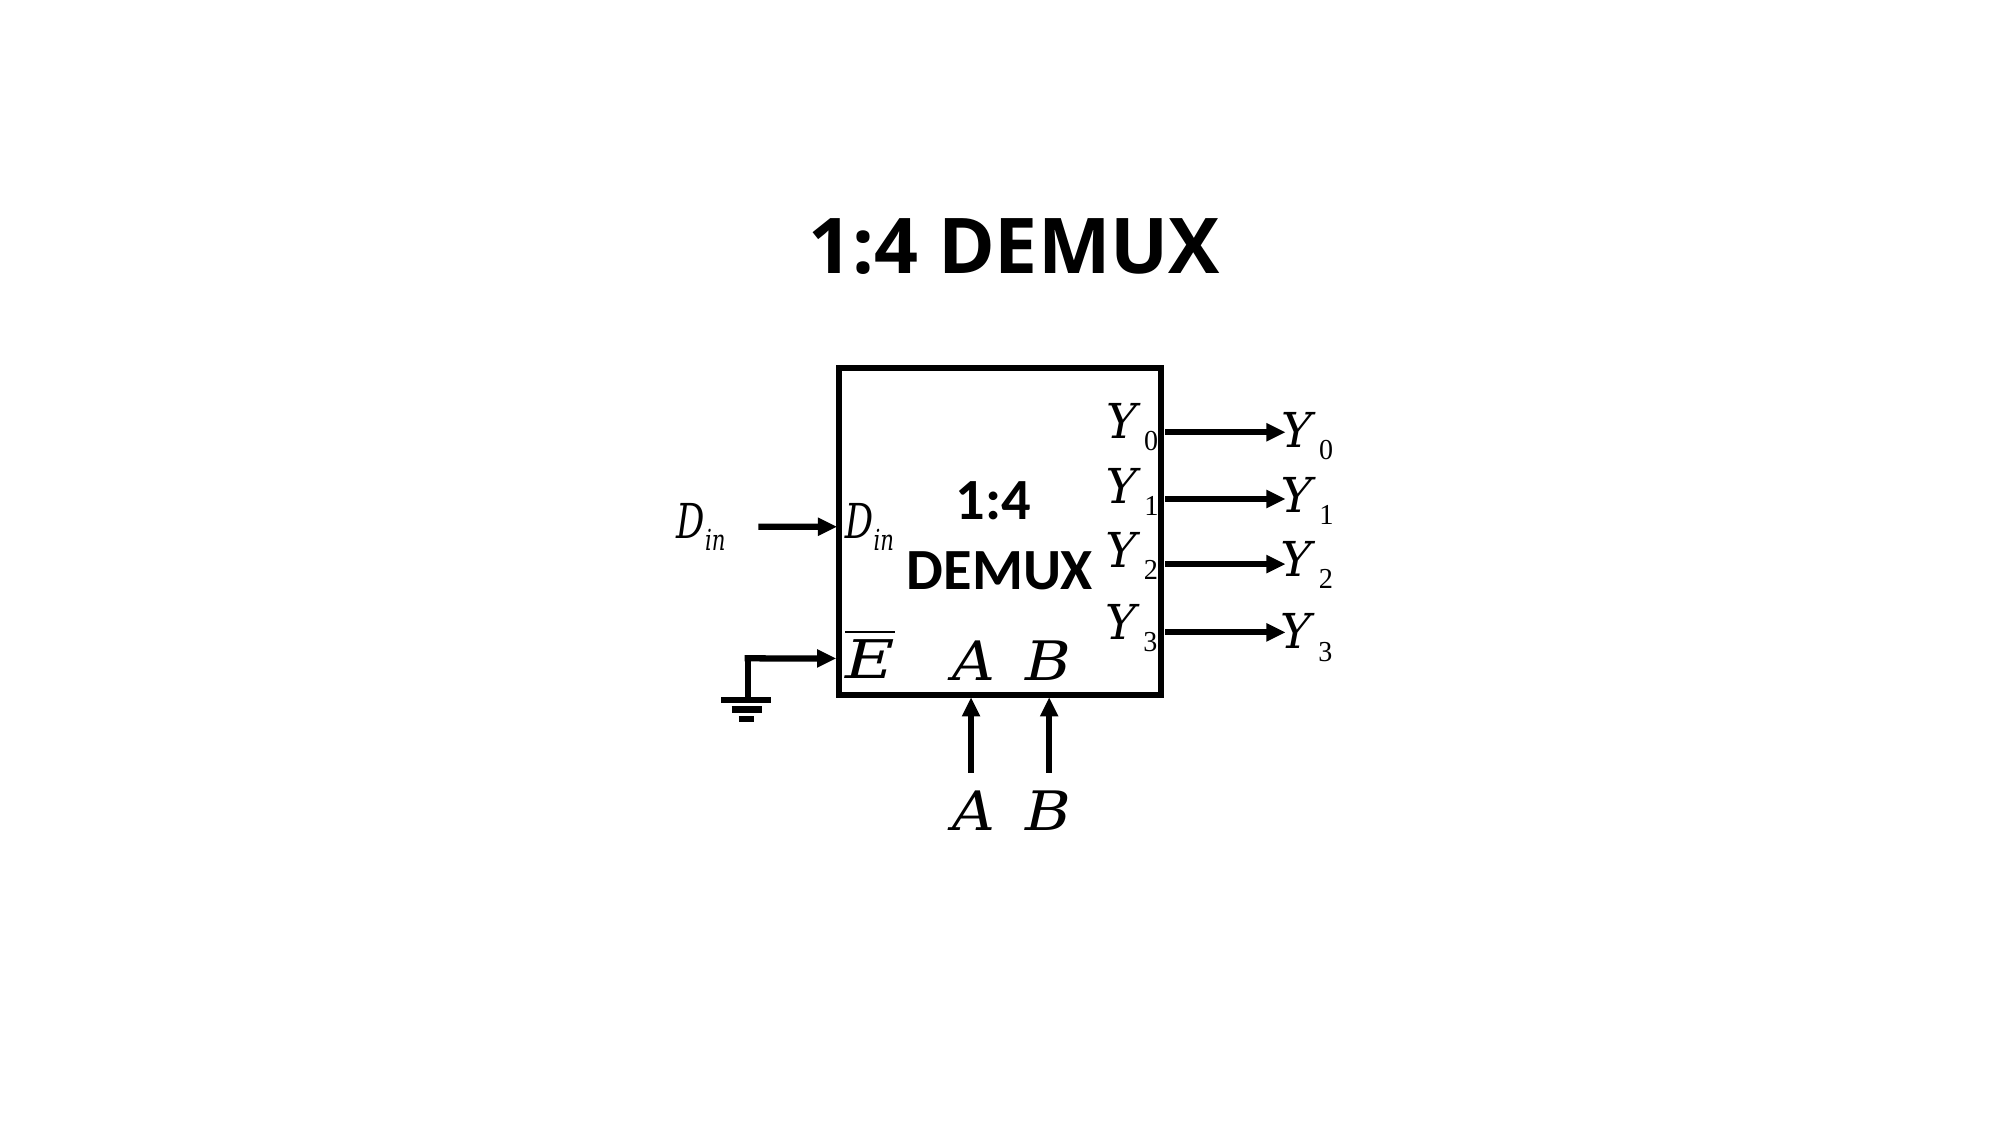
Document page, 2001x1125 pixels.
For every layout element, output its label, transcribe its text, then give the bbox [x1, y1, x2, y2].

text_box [721, 628, 899, 720]
text_box 1:4 DEMUX [792, 196, 1236, 300]
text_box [1105, 395, 1334, 668]
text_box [944, 632, 1074, 844]
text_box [674, 496, 896, 557]
text_box 1:4 DEMUX [838, 367, 1162, 696]
